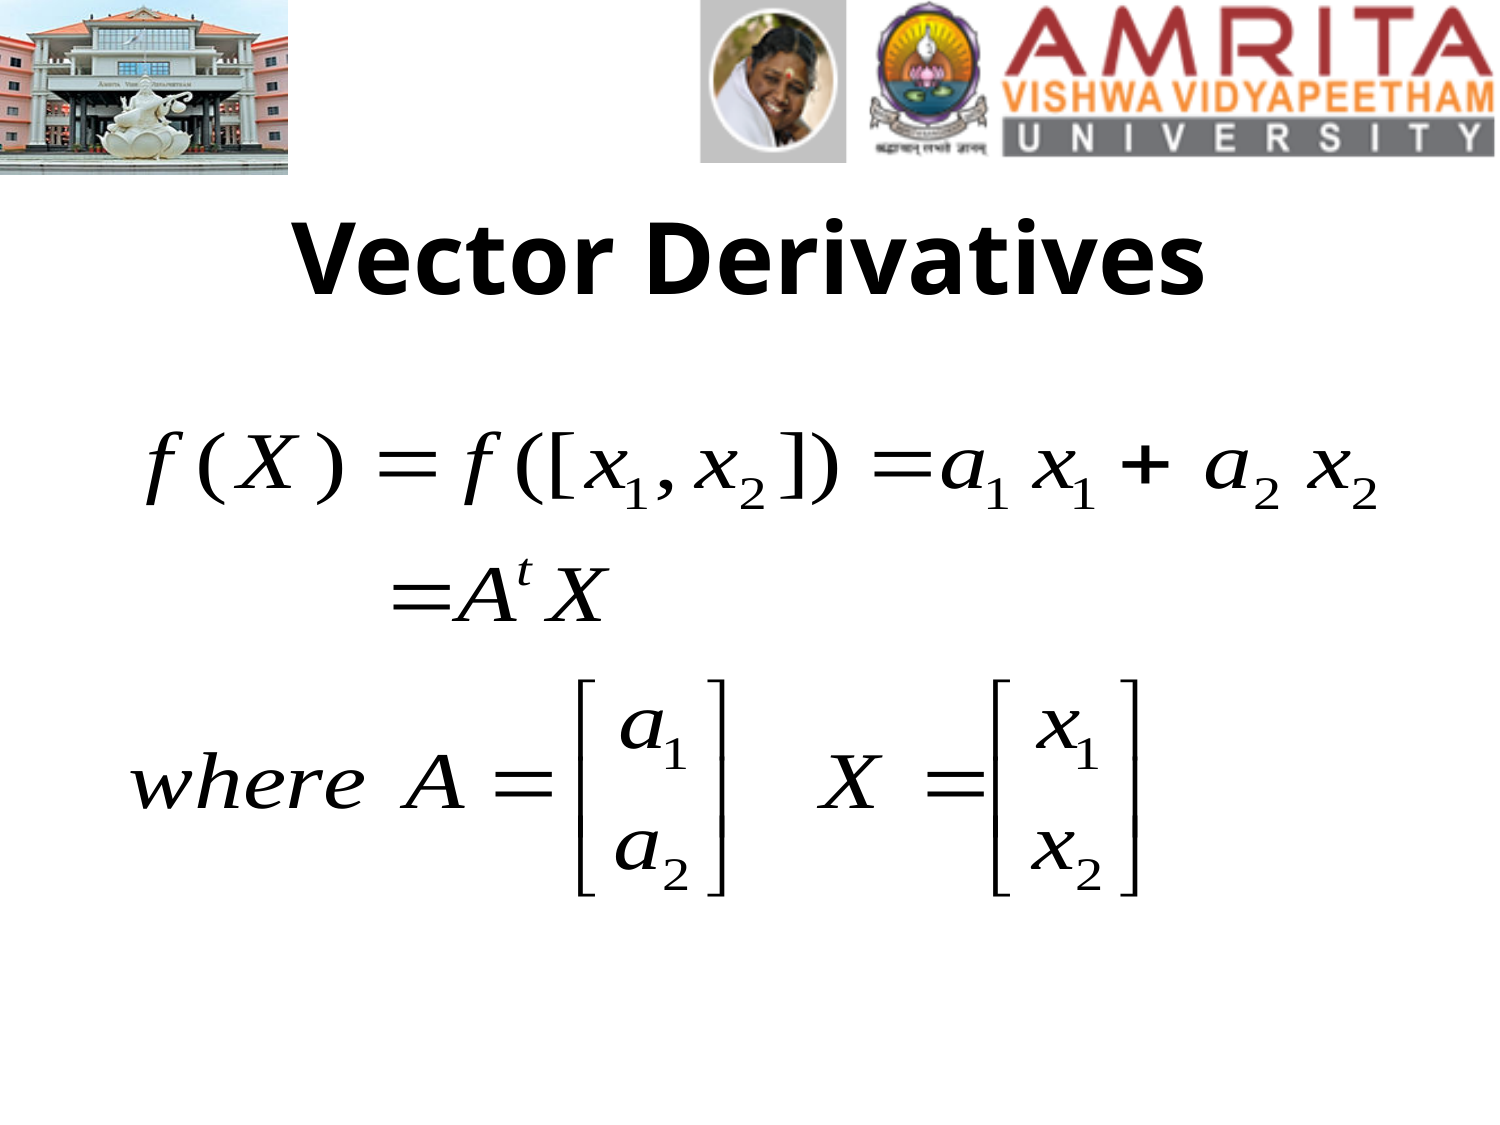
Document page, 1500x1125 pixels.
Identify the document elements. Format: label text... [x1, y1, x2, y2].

picture [0, 0, 288, 176]
picture [112, 410, 1396, 1015]
picture [687, 0, 1500, 163]
text_box Vector Derivatives [37, 187, 1463, 1075]
